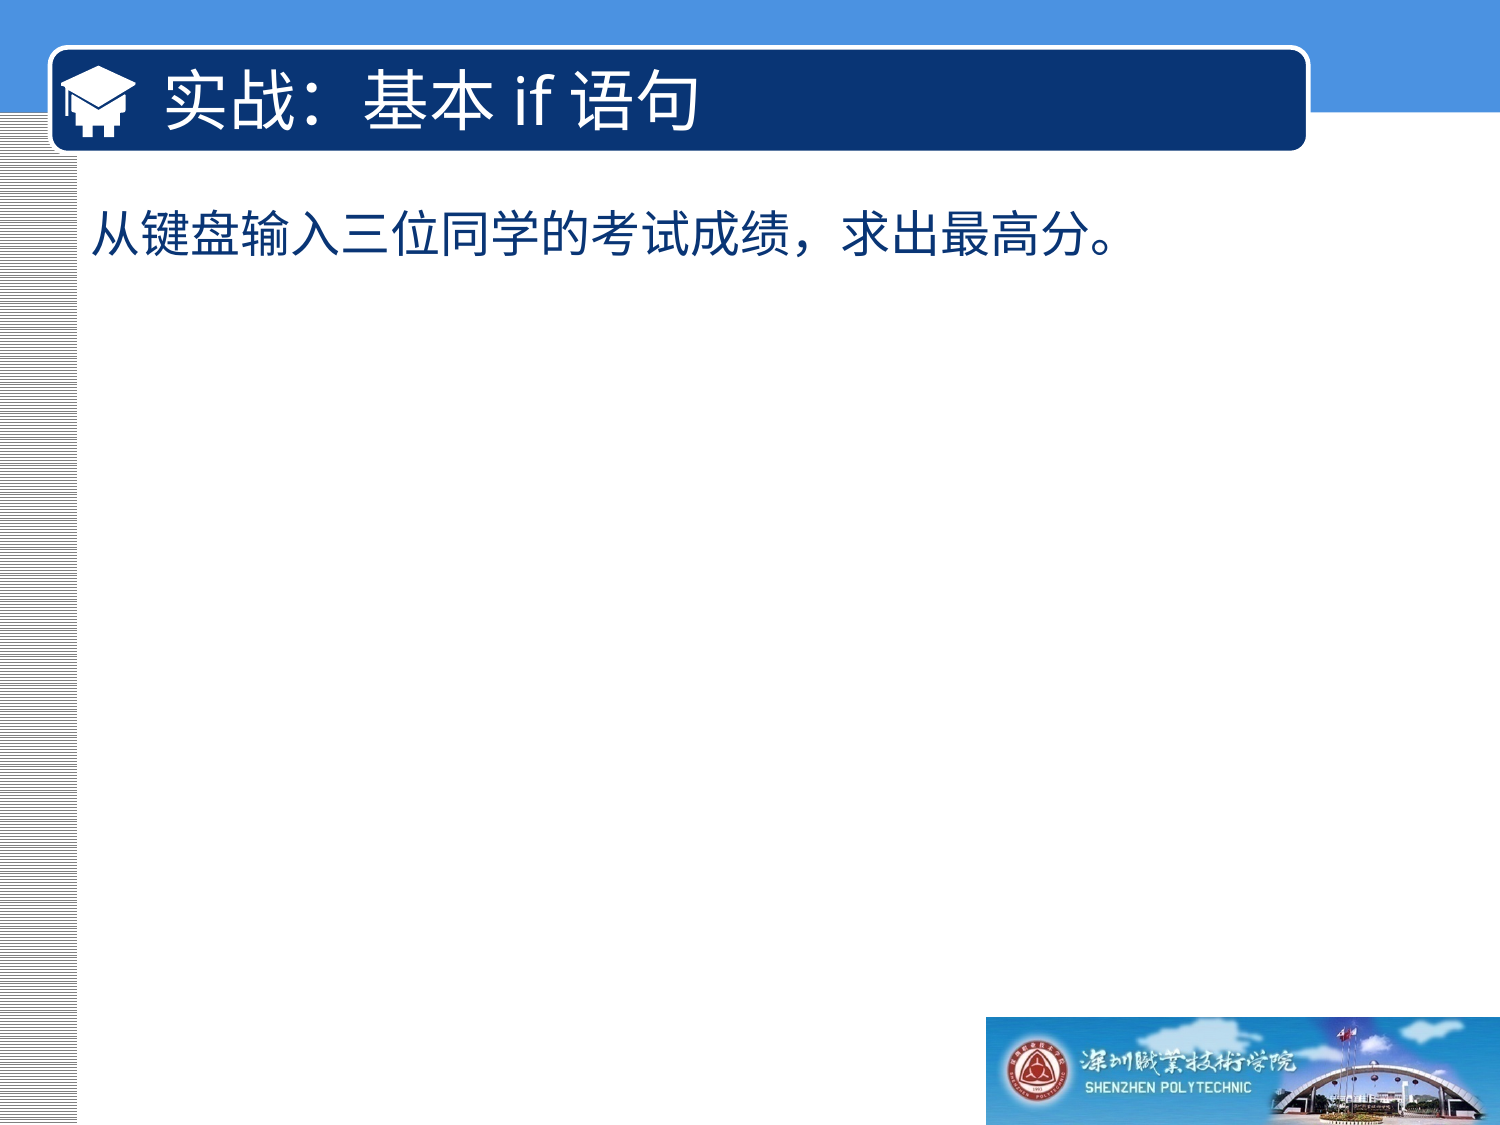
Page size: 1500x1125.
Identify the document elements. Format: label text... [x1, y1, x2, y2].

title 实战：基本if语句 [147, 52, 1288, 145]
list 从键盘输入三位同学的考试成绩，求出最高分。 [75, 176, 1425, 1038]
picture [986, 1017, 1500, 1125]
